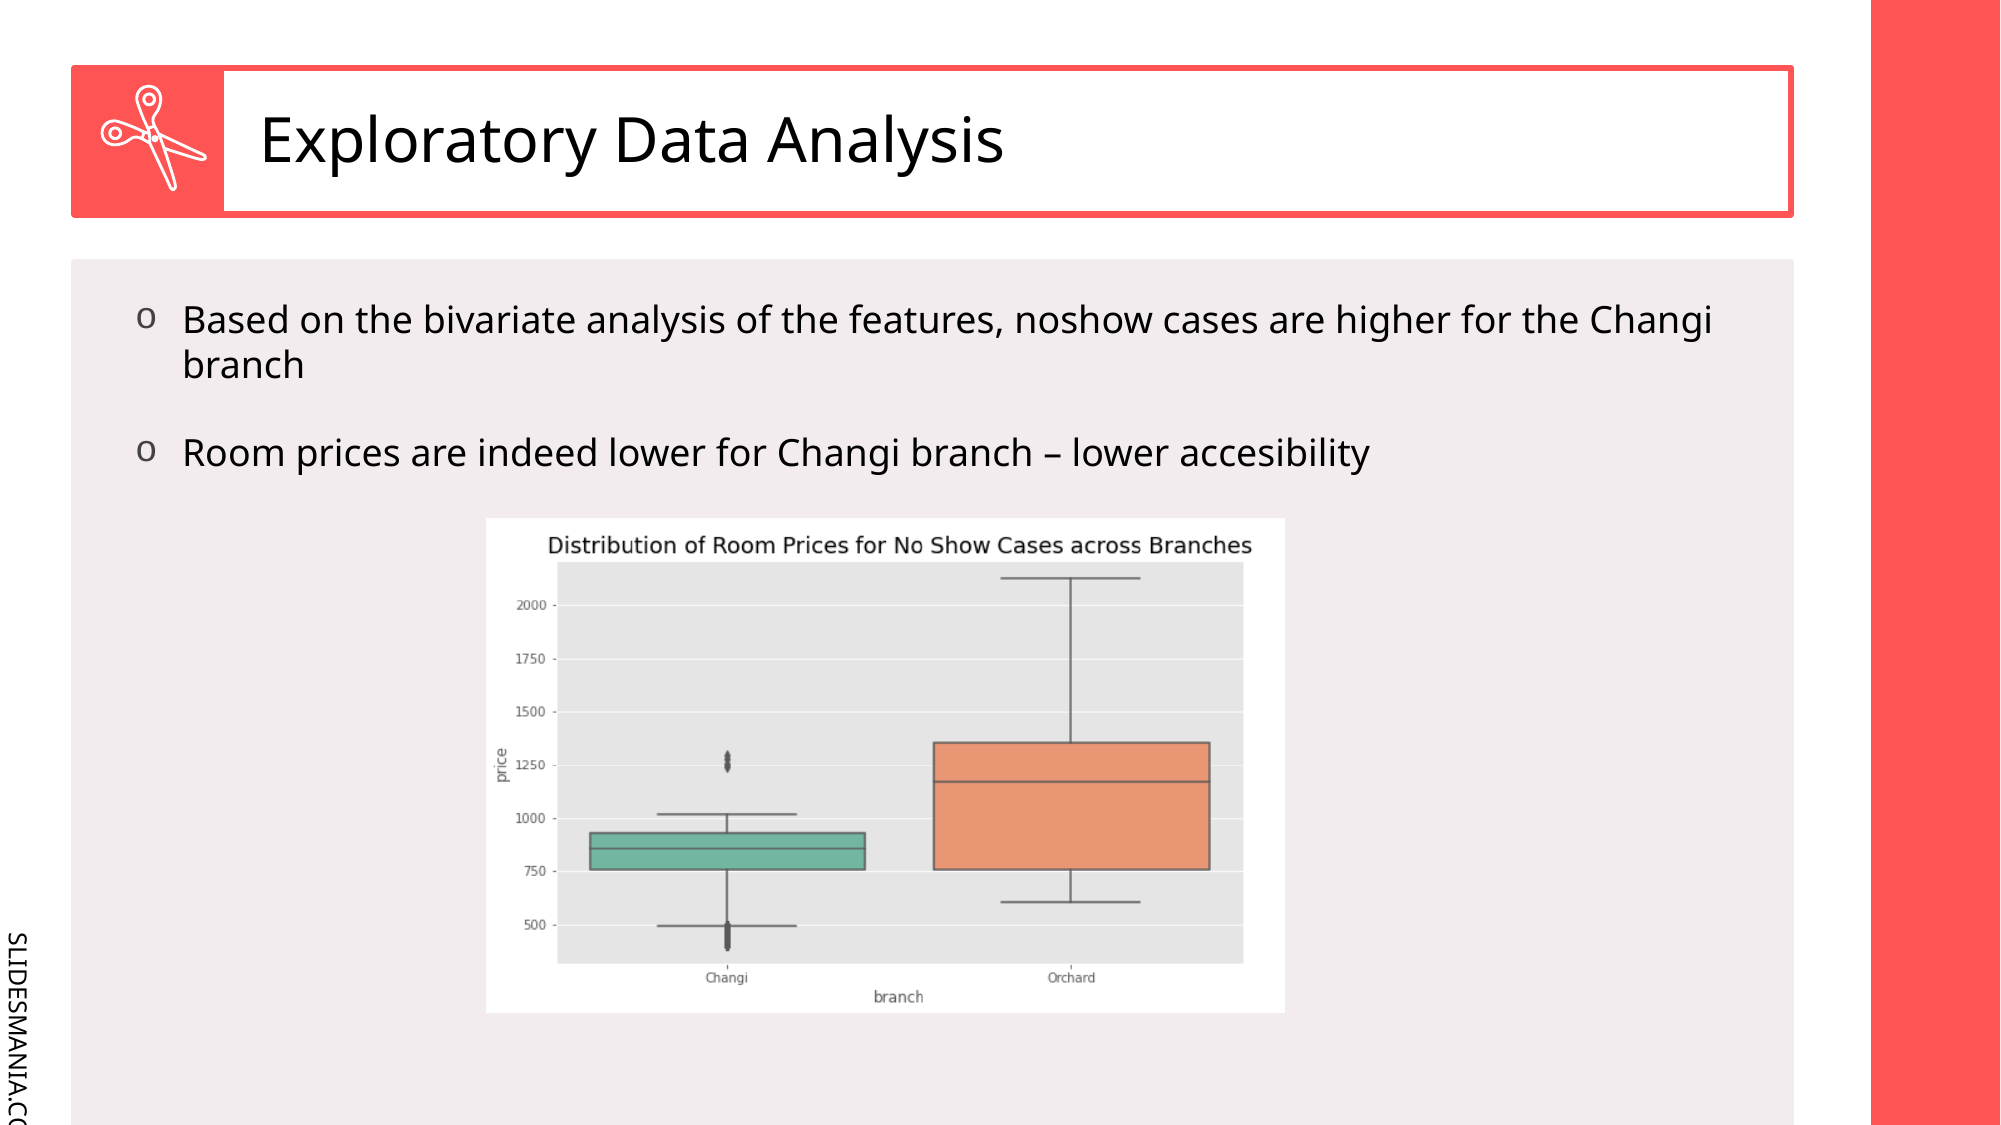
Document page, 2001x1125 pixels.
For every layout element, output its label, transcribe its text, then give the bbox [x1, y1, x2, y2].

picture [486, 518, 1286, 1013]
subtitle Based on the bivariate analysis of the features, noshow cases are higher for the Changi branch Room prices are indeed lower for Changi branch – lower accesibility [115, 275, 1787, 1074]
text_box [100, 84, 208, 192]
title Exploratory Data Analysis [239, 67, 1770, 209]
